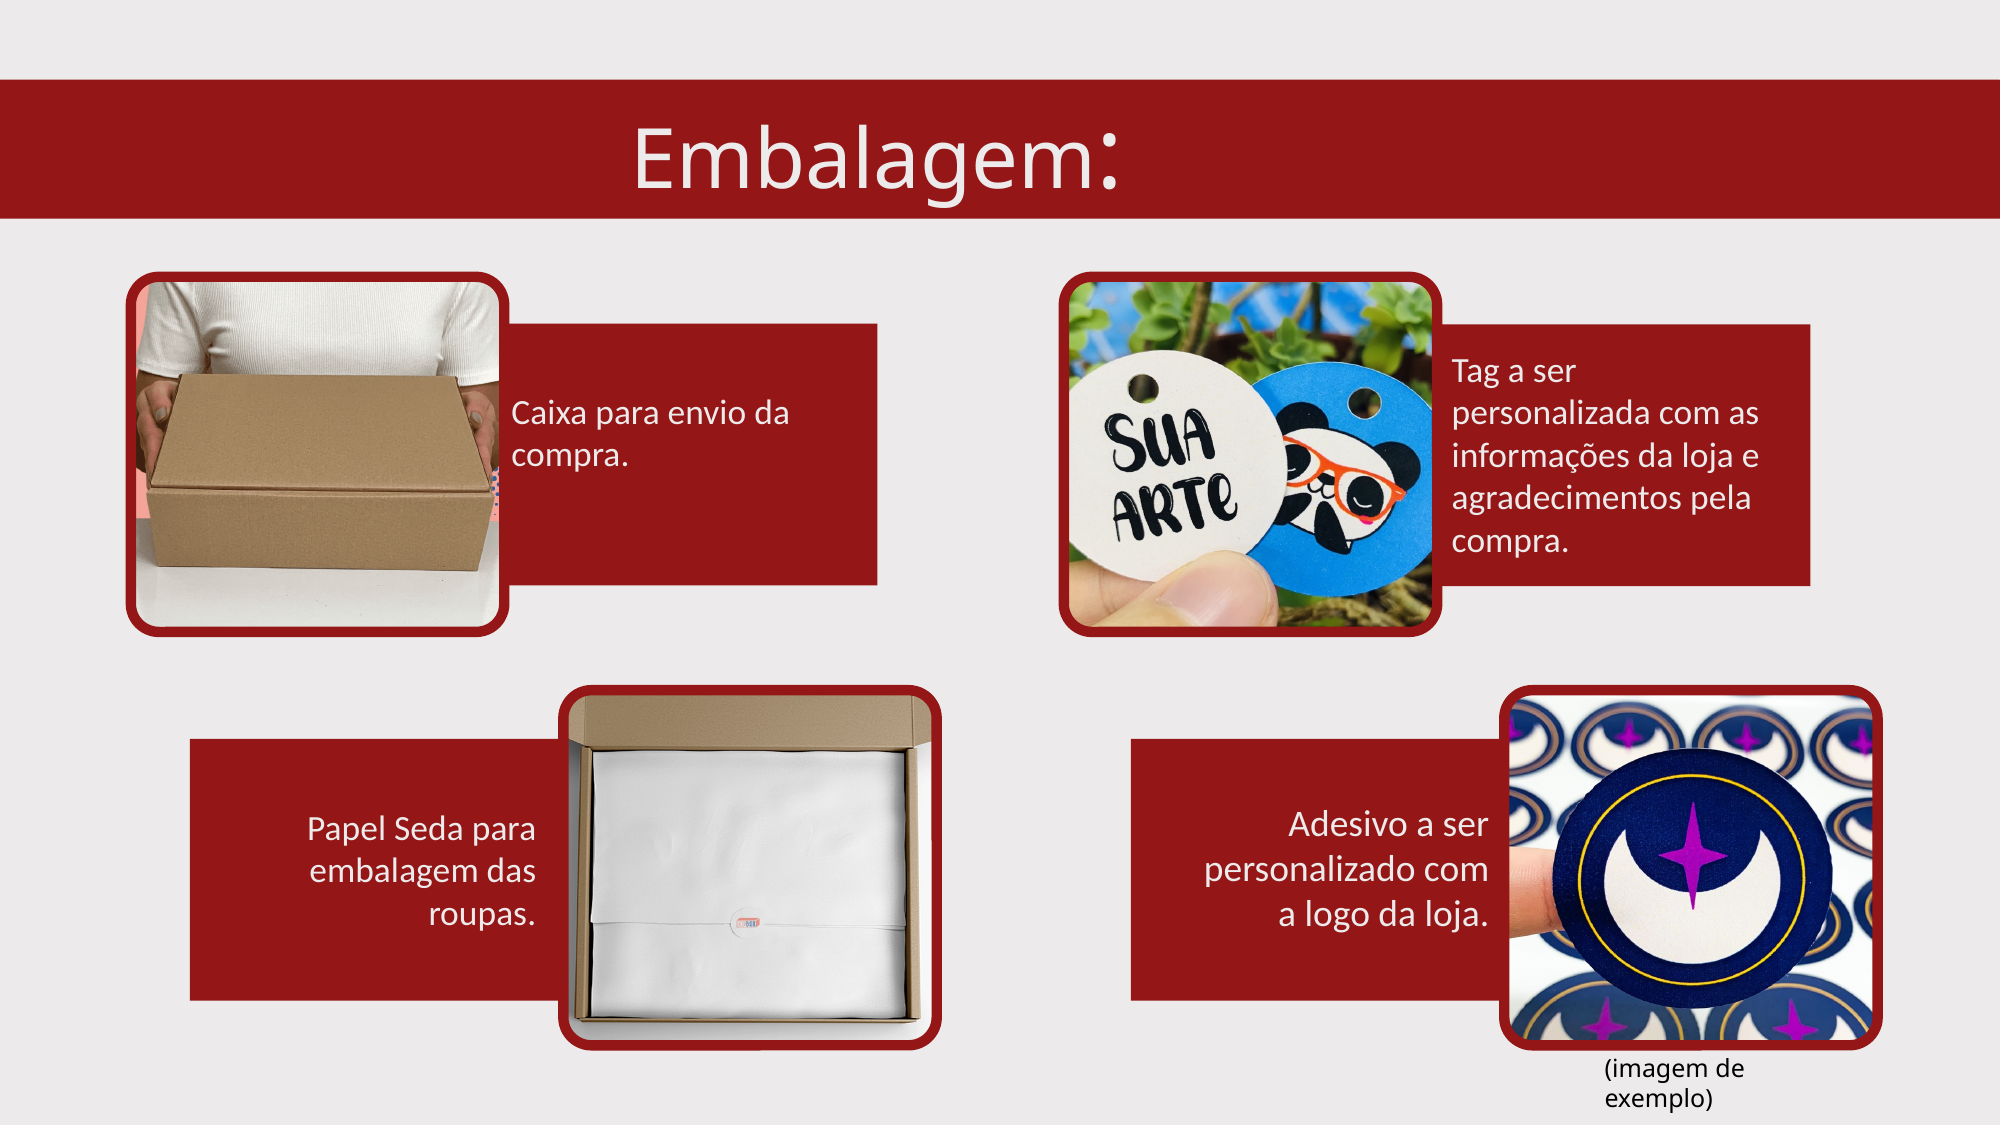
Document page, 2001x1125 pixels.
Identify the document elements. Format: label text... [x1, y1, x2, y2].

text_box Caixa para envio da compra. [496, 381, 851, 482]
text_box [1503, 689, 1879, 1047]
text_box Papel Seda para embalagem das roupas. [288, 797, 552, 940]
text_box Adesivo a ser personalizado com a logo da loja. [1177, 791, 1505, 942]
text_box [1436, 323, 1811, 587]
text_box [0, 78, 2000, 220]
text_box (imagem de exemplo) [1589, 1045, 1811, 1120]
text_box Embalagem: [615, 80, 1385, 216]
text_box [189, 738, 564, 1002]
text_box [562, 689, 938, 1047]
text_box [1130, 738, 1505, 1002]
text_box Tag a ser personalizada com as informações da loja e agradecimentos pela compra. [1436, 339, 1791, 567]
text_box [129, 275, 506, 633]
text_box [503, 323, 878, 586]
text_box [1062, 275, 1439, 633]
